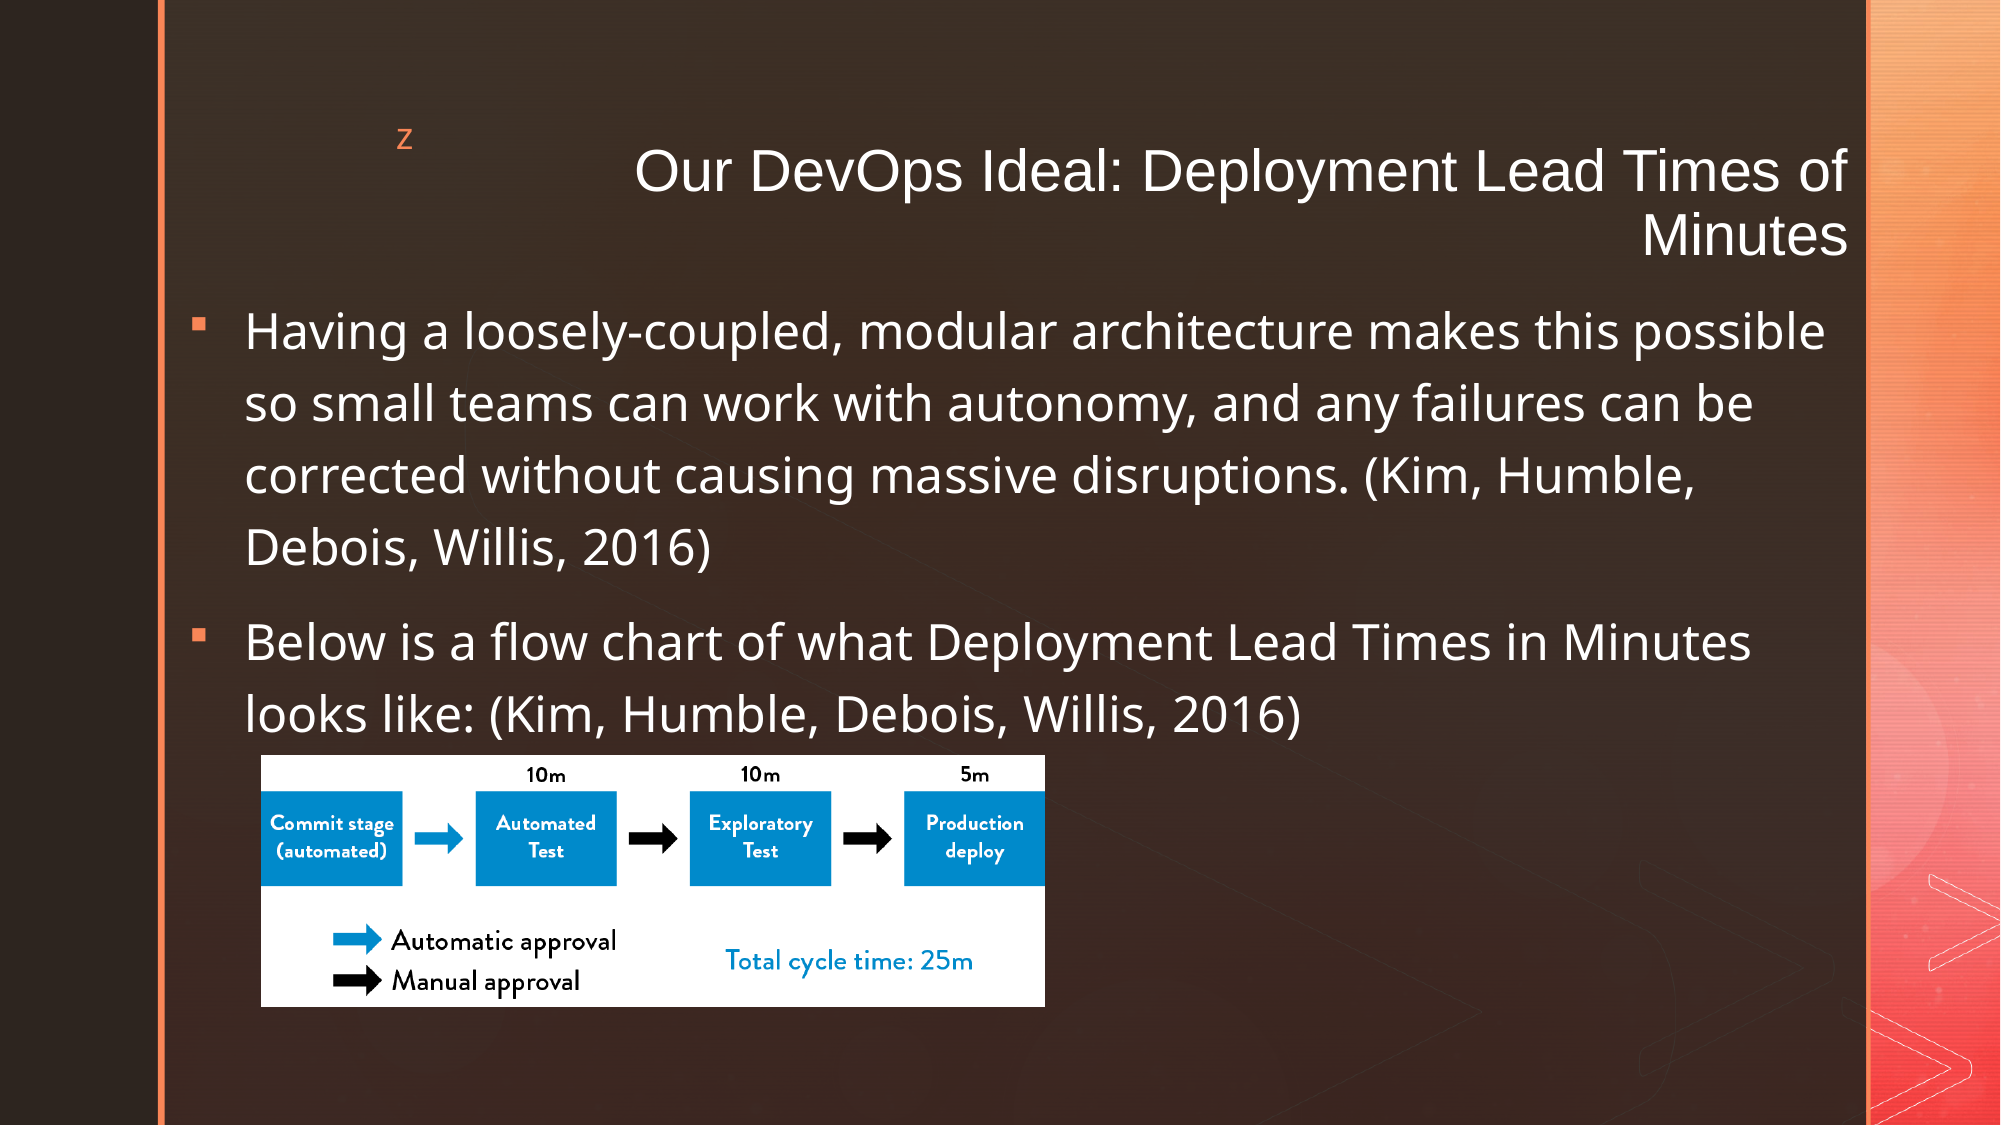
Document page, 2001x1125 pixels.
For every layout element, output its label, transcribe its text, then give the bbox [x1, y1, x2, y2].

picture [337, 819, 342, 829]
picture [928, 815, 938, 829]
picture [947, 843, 954, 857]
picture [375, 822, 383, 836]
picture [958, 850, 965, 857]
picture [325, 850, 339, 857]
picture [990, 819, 995, 829]
picture [996, 850, 1003, 864]
picture [286, 822, 293, 829]
picture [958, 815, 965, 829]
picture [358, 819, 363, 829]
picture [343, 850, 349, 857]
list Having a loosely-coupled, modular architecture makes this possible so small teams can work with autonomy, and any failures can be corrected without causing massive disruptions. (Kim, Humble, Debois, Willis, 2016) Below is a flow chart of what Deployment Lead Times in Minutes looks like: (Kim, Humble, Debois, Willis, 2016) [172, 279, 1865, 1109]
picture [970, 822, 977, 829]
picture [370, 843, 377, 857]
picture [260, 755, 1045, 1007]
picture [386, 823, 393, 829]
picture [1871, 0, 2001, 1125]
picture [969, 850, 977, 864]
picture [296, 850, 303, 857]
picture [271, 815, 283, 829]
picture [318, 822, 328, 829]
picture [381, 843, 385, 859]
title Our DevOps Ideal: Deployment Lead Times of Minutes [428, 132, 1865, 276]
picture [298, 822, 311, 829]
picture [278, 843, 283, 859]
picture [352, 847, 357, 857]
picture [286, 850, 292, 857]
picture [307, 847, 312, 857]
